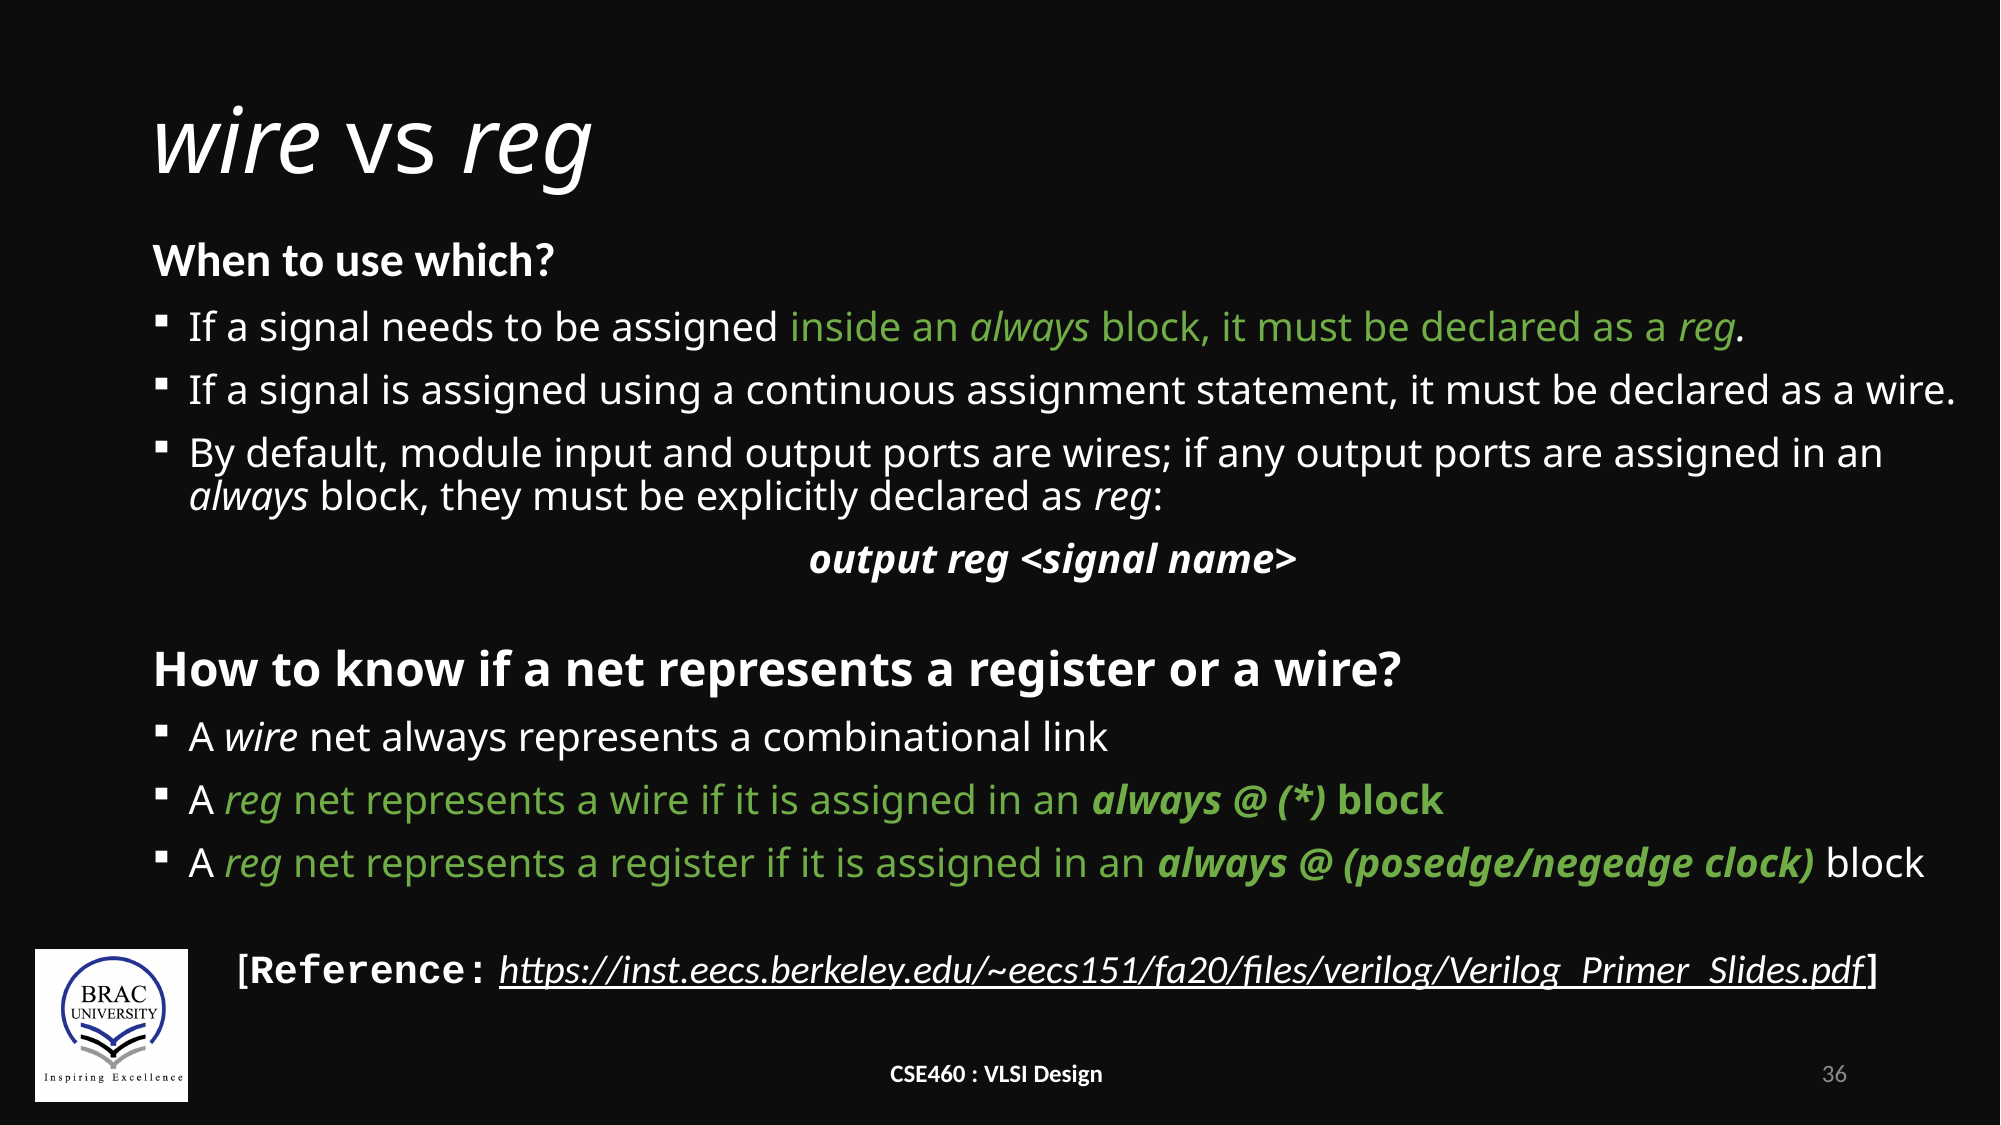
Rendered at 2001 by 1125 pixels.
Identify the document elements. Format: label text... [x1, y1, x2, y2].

picture [35, 949, 188, 1103]
title wire vs reg [137, 59, 1863, 227]
footer CSE460 : VLSI Design [662, 1043, 1338, 1103]
list When to use which? If a signal needs to be assigned inside an always block, it must be declared as a reg. If a signal is assigned using a continuous assignment statement, it must be declared as a wire. By default, module input and output ports are wires; if any output ports are assigned in an always block, they must be explicitly declared as reg: output reg <signal name> How to know if a net represents a register or a wire? A wire net always represents a combinational link A reg net represents a wire if it is assigned in an always @ (*) block A reg net represents a register if it is assigned in an always @ (posedge/negedge clock) block [Reference: https://inst.eecs.berkeley.edu/~eecs151/fa20/files/verilog/Verilog_Primer_Slides.pdf] [137, 227, 1979, 1043]
slide_number 36 [1412, 1043, 1863, 1103]
